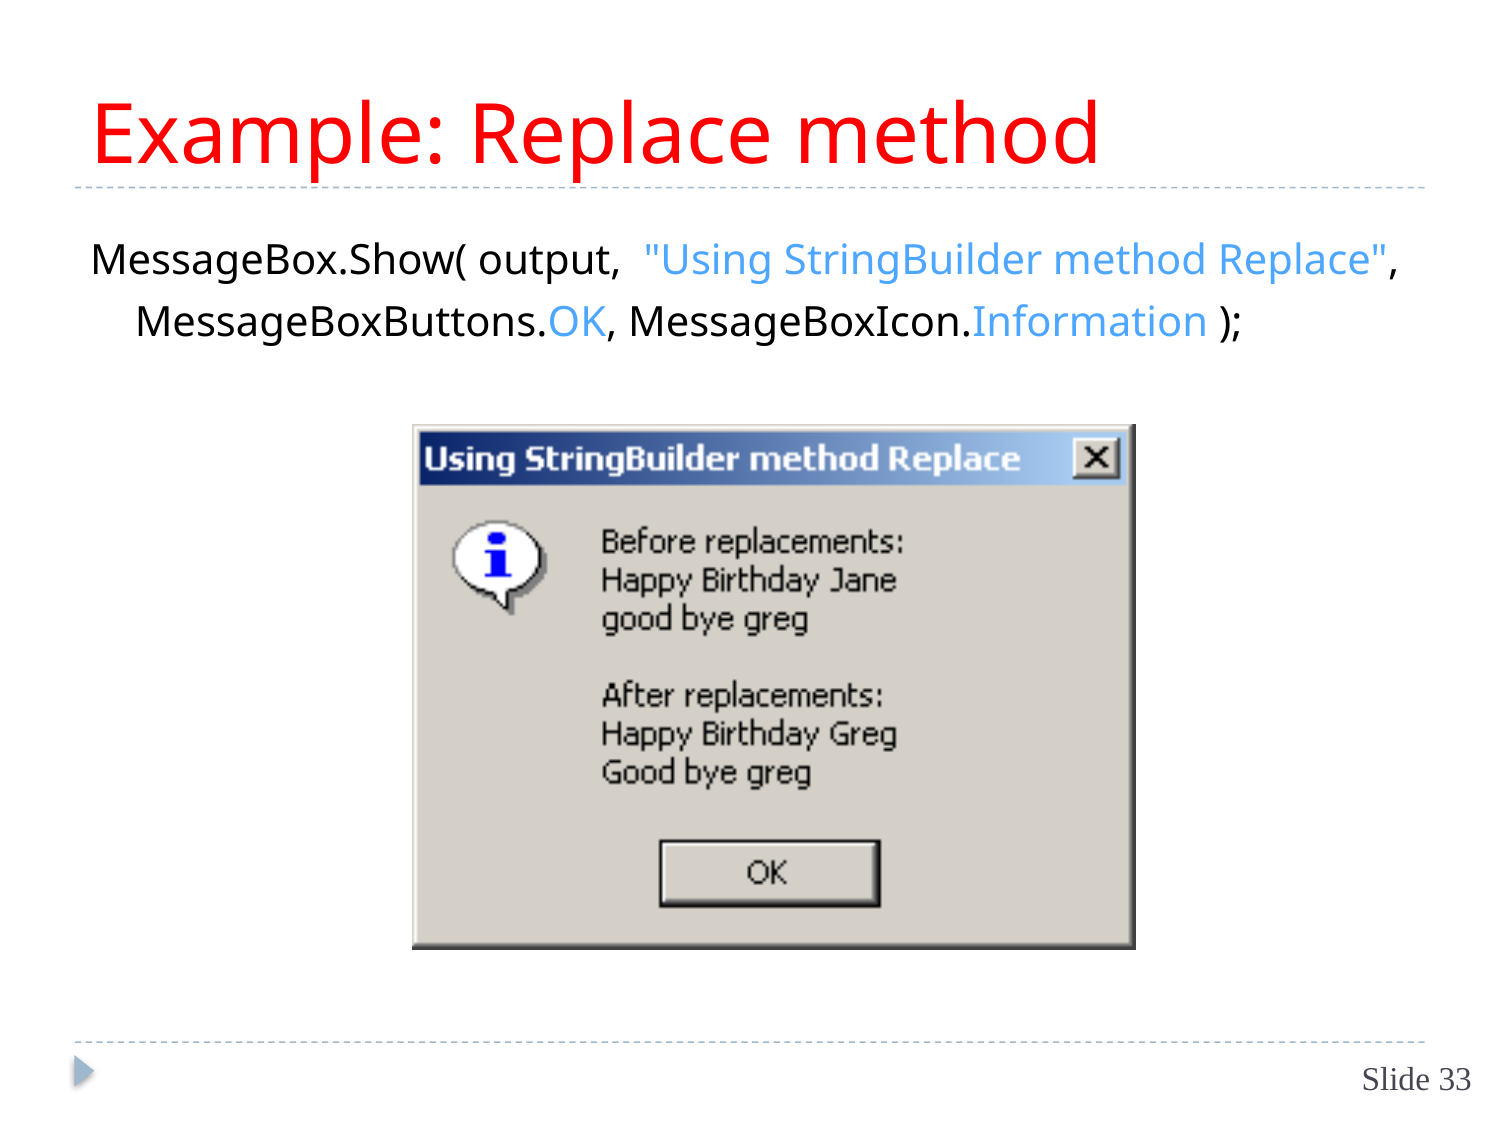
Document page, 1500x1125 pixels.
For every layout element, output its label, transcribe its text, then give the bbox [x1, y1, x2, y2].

list MessageBox.Show( output, "Using StringBuilder method Replace", MessageBoxButtons.OK, MessageBoxIcon.Information ); [75, 224, 1463, 1050]
slide_number Slide 33 [1325, 1050, 1487, 1110]
title Example: Replace method [75, 24, 1463, 188]
picture [412, 424, 1136, 951]
